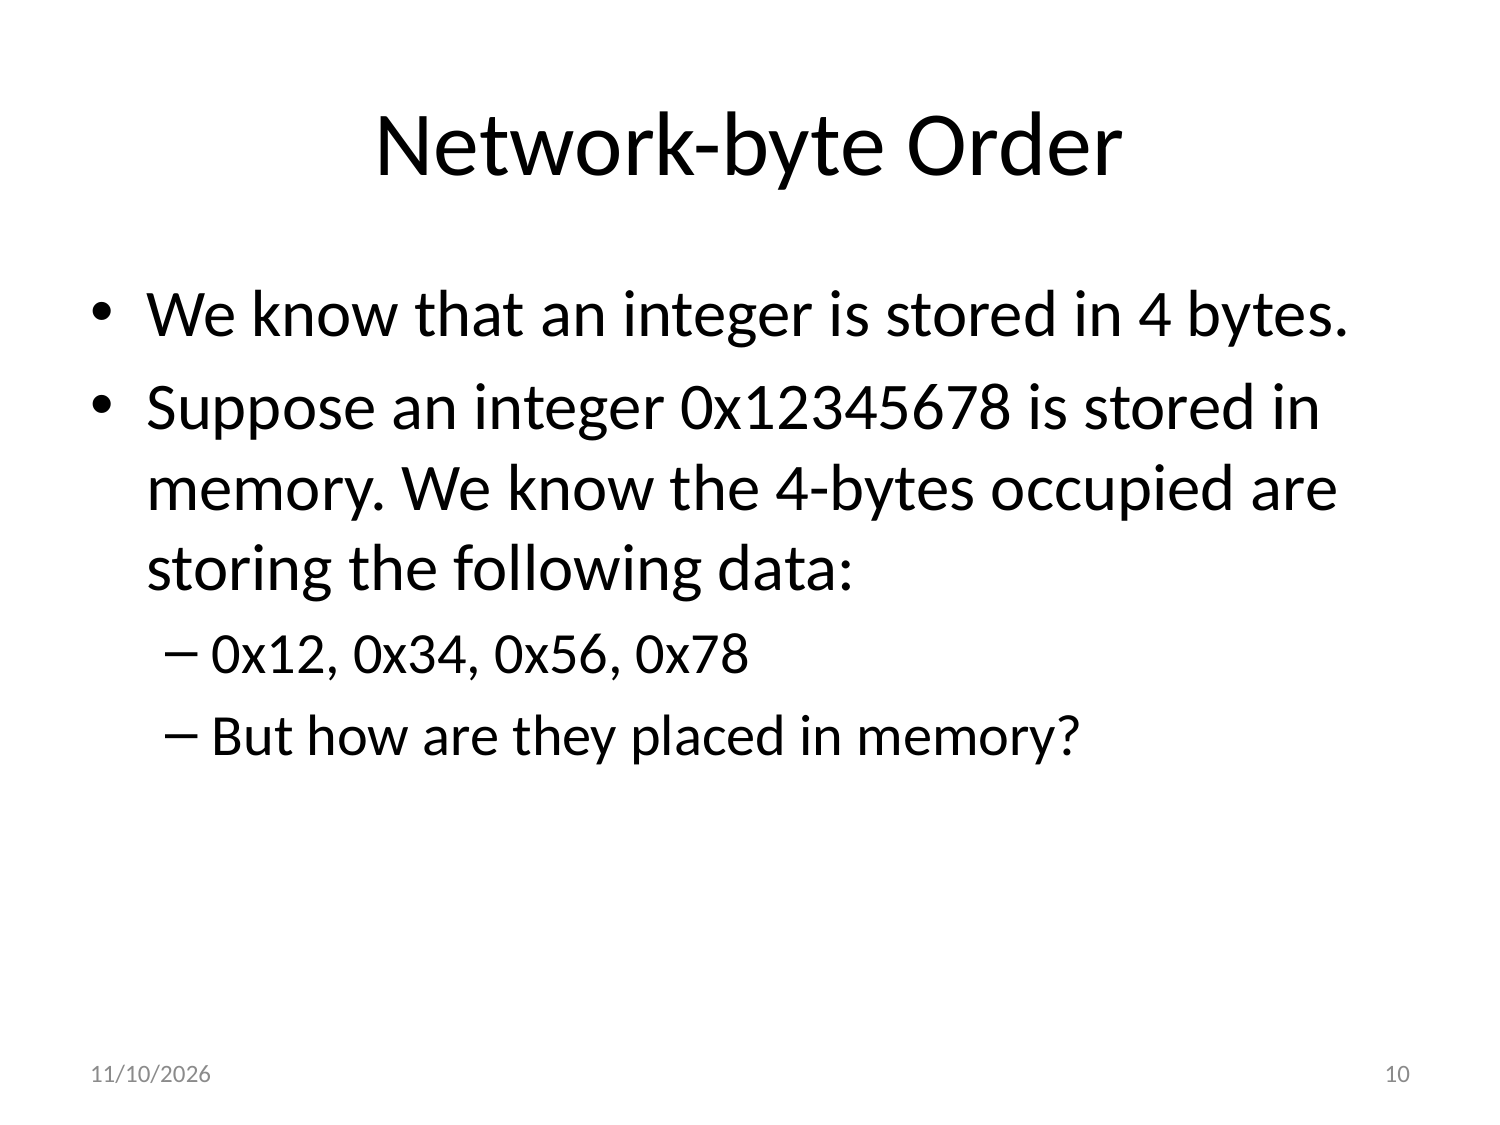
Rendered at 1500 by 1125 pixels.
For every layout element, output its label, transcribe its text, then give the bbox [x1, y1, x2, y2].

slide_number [75, 1042, 425, 1103]
title Network-byte Order [75, 45, 1425, 233]
slide_number 10 [1074, 1042, 1425, 1103]
list We know that an integer is stored in 4 bytes. Suppose an integer 0x12345678 is stored in memory. We know the 4-bytes occupied are storing the following data: 0x12, 0x34, 0x56, 0x78 But how are they placed in memory? [75, 262, 1425, 1005]
